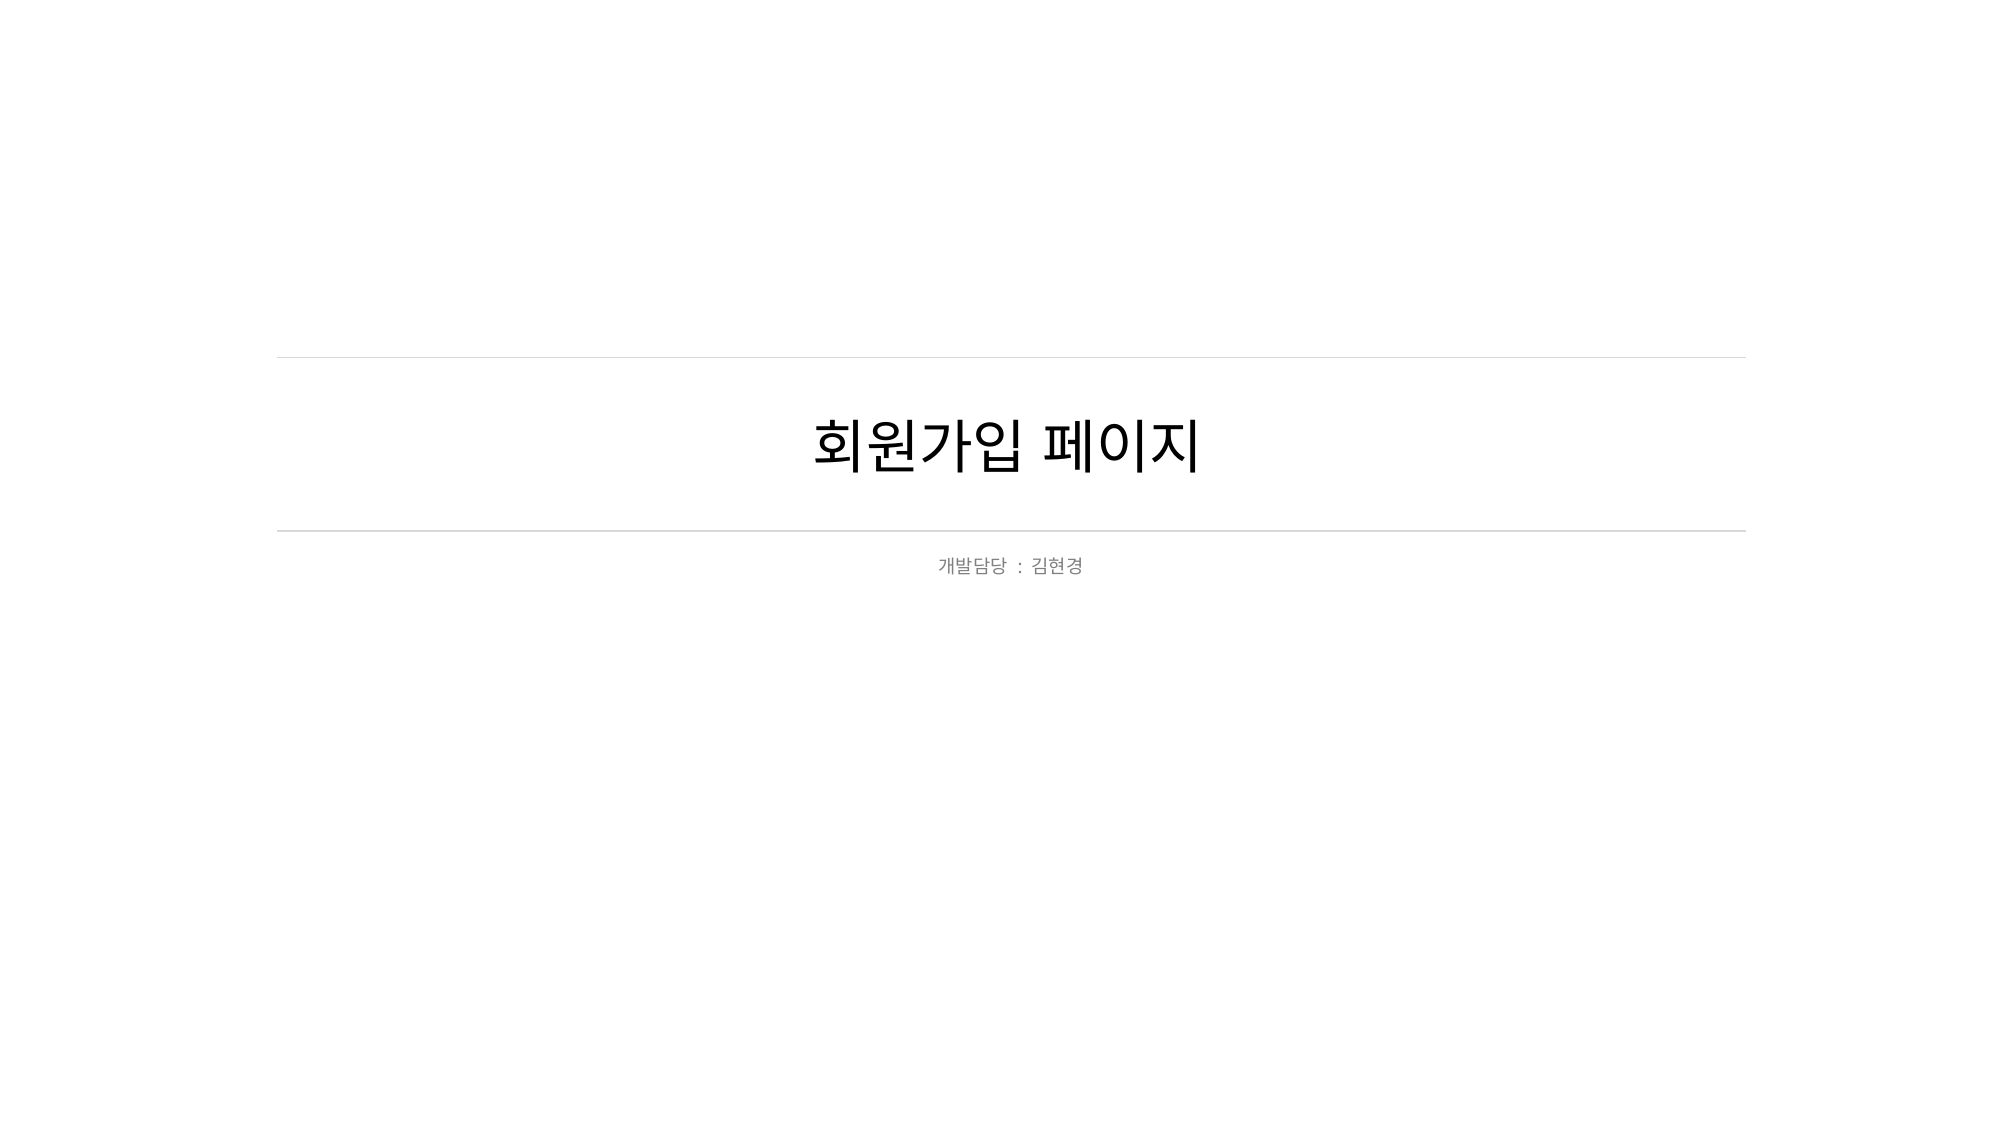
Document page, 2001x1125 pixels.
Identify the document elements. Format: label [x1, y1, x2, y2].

list [276, 546, 1746, 658]
title [70, 375, 1946, 515]
